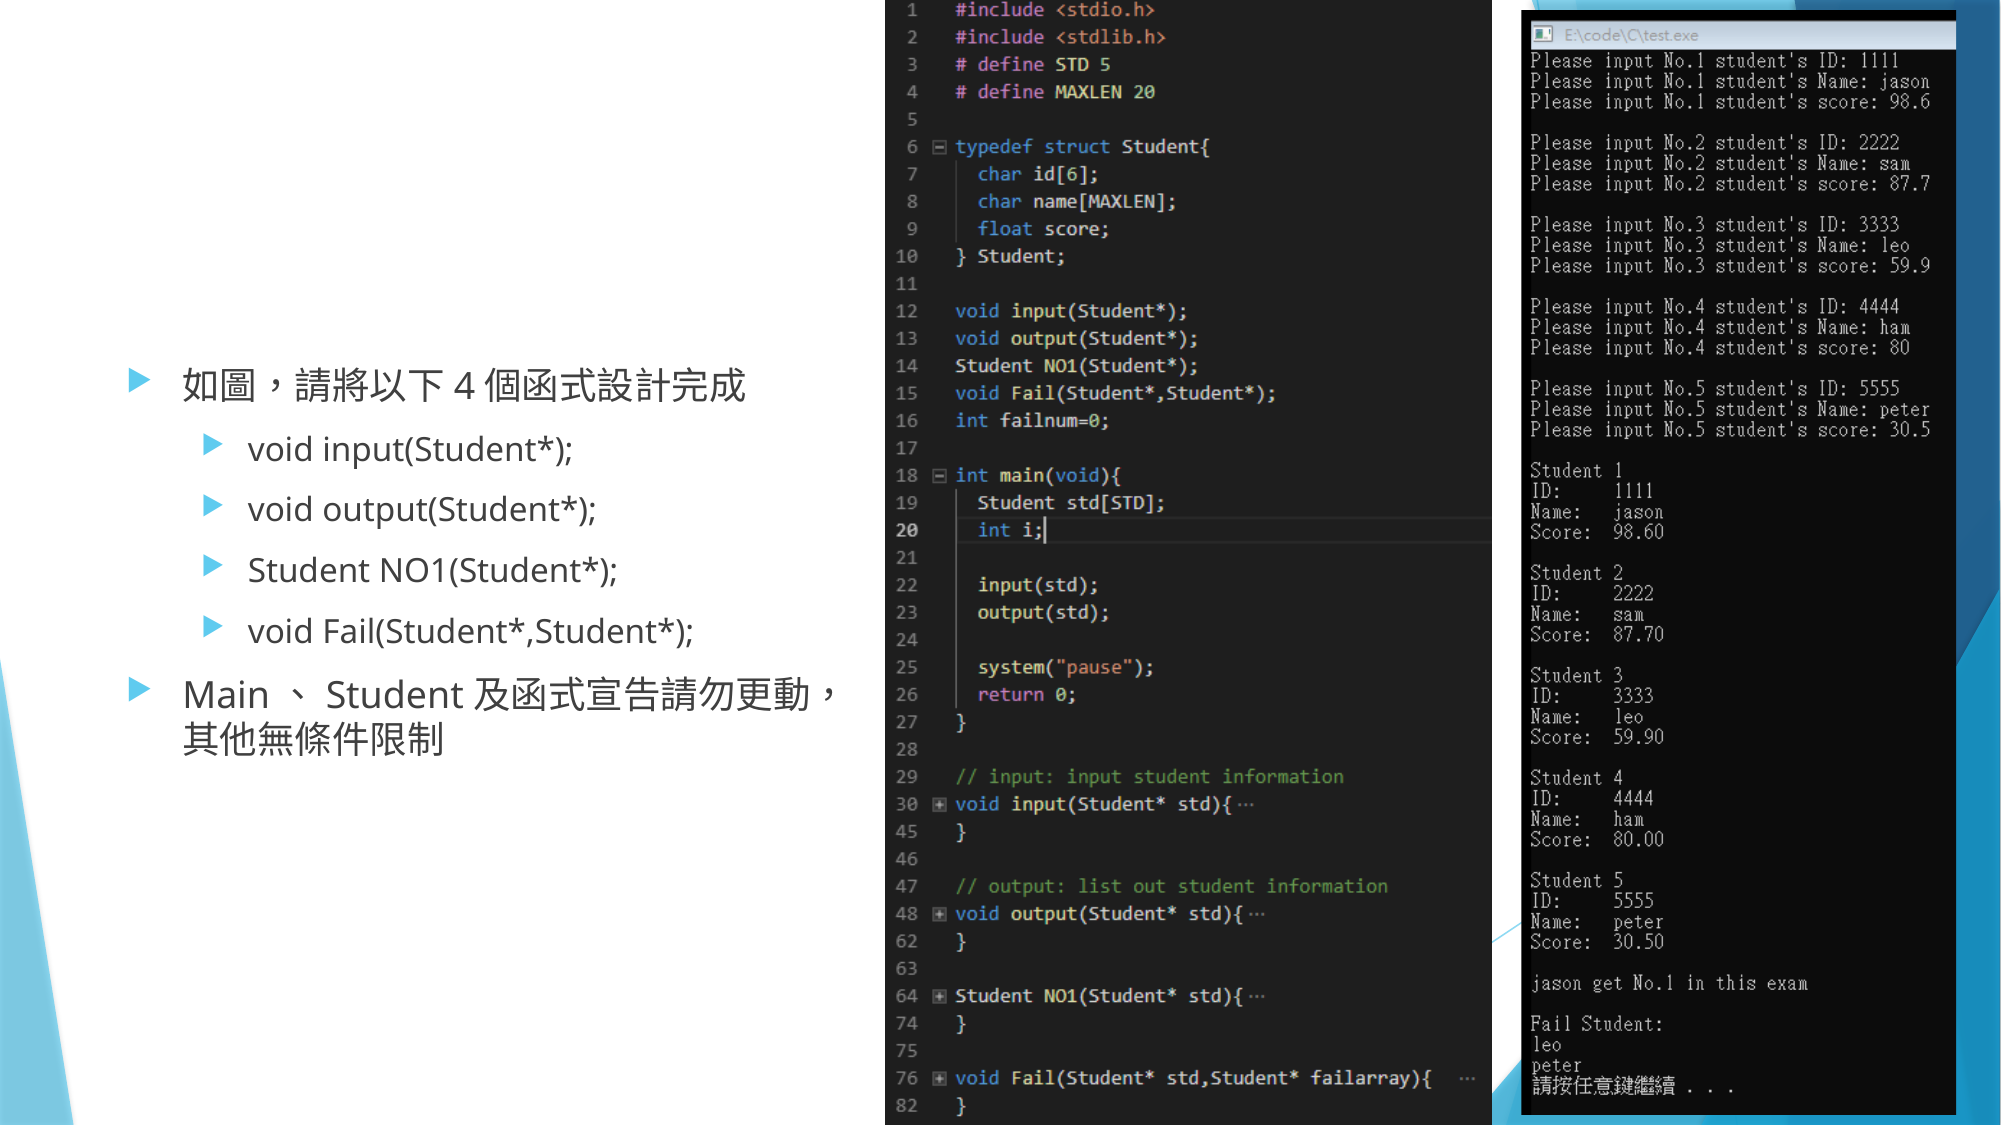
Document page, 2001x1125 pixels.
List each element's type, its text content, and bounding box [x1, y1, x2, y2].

list 如圖，請將以下4個函式設計完成 void input(Student*); void output(Student*); Student NO1(Student*); void Fail(Student*,Student*); Main、Student及函式宣告請勿更動，其他無條件限制 [111, 354, 845, 992]
picture [884, 0, 1492, 1125]
picture [1520, 10, 1957, 1115]
